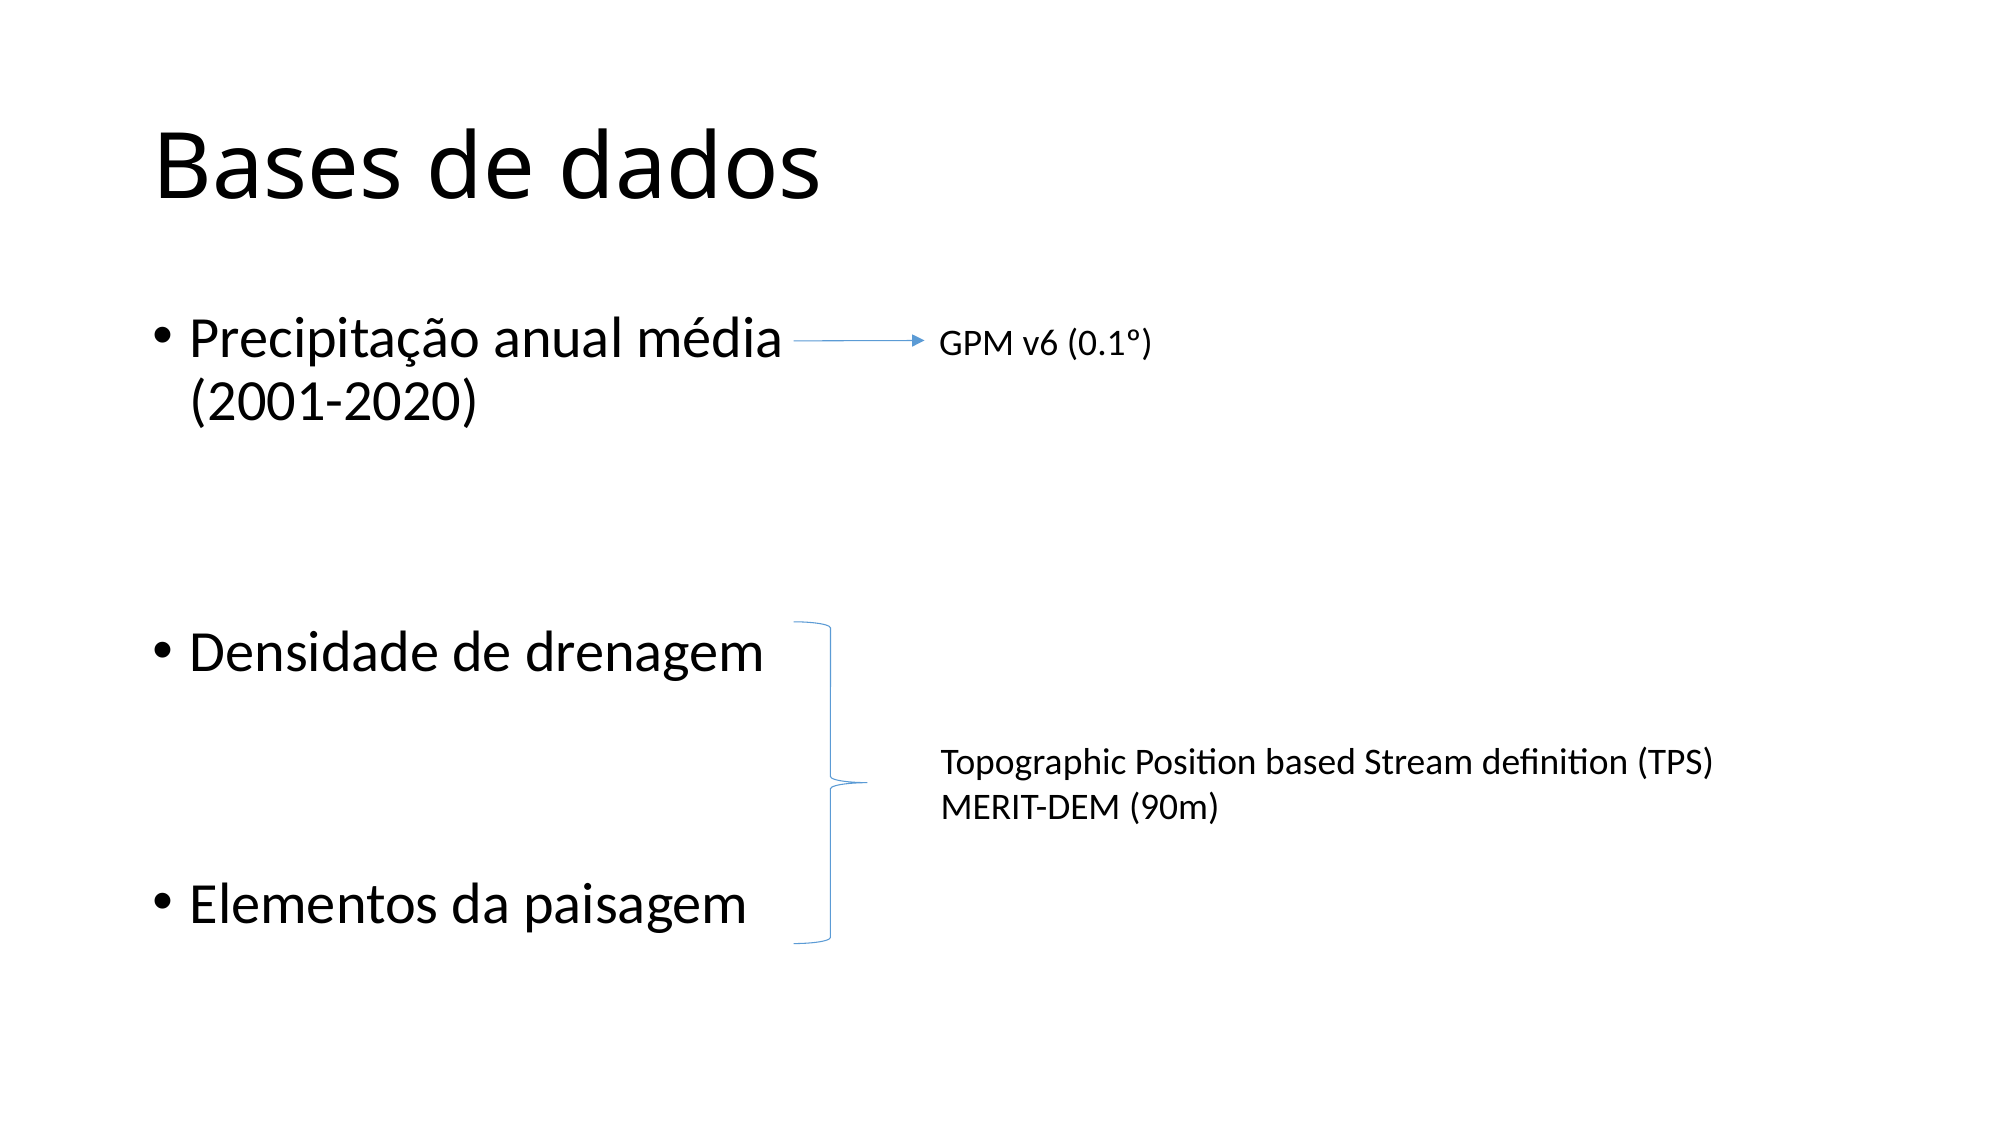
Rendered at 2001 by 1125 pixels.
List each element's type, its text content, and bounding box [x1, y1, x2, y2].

title Bases de dados [137, 59, 1863, 278]
text_box GPM v6 (0.1º) [924, 310, 1599, 371]
text_box Topographic Position based Stream definition (TPS) MERIT-DEM (90m) [925, 729, 1794, 835]
text_box [793, 621, 868, 945]
list Precipitação anual média (2001-2020) Densidade de drenagem Elementos da paisagem [137, 299, 810, 1014]
